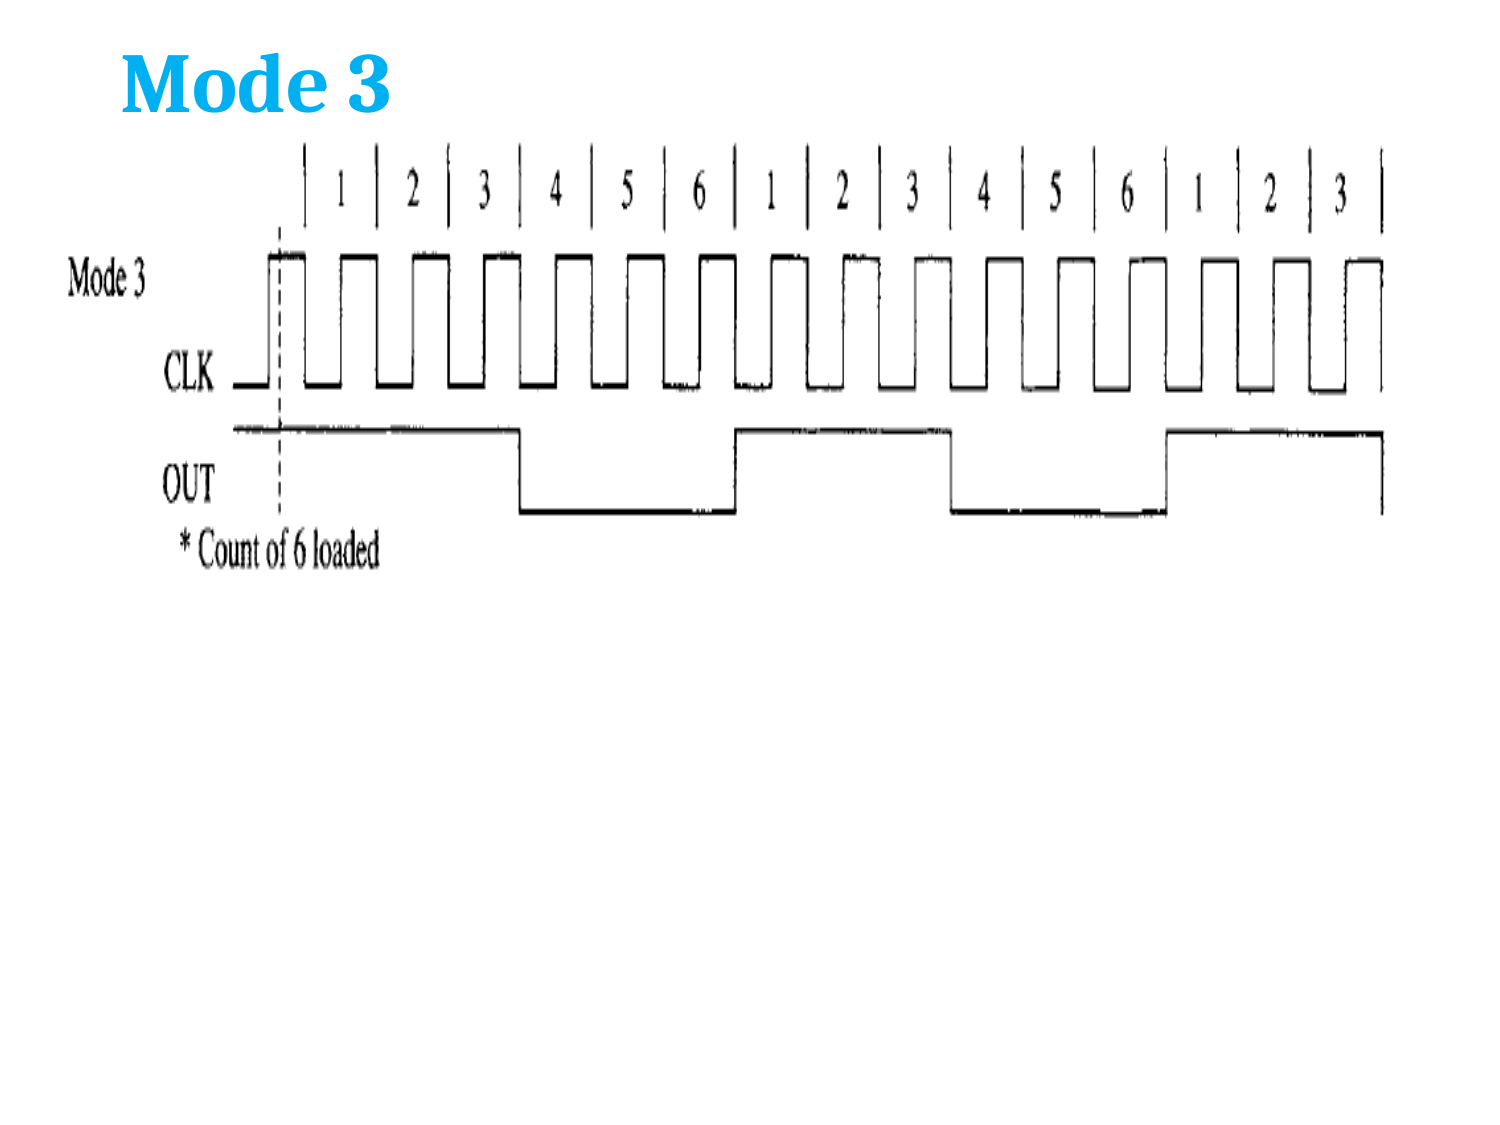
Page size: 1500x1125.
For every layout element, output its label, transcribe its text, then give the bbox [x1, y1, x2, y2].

title Mode 3 [24, 20, 488, 138]
picture [68, 135, 1394, 591]
